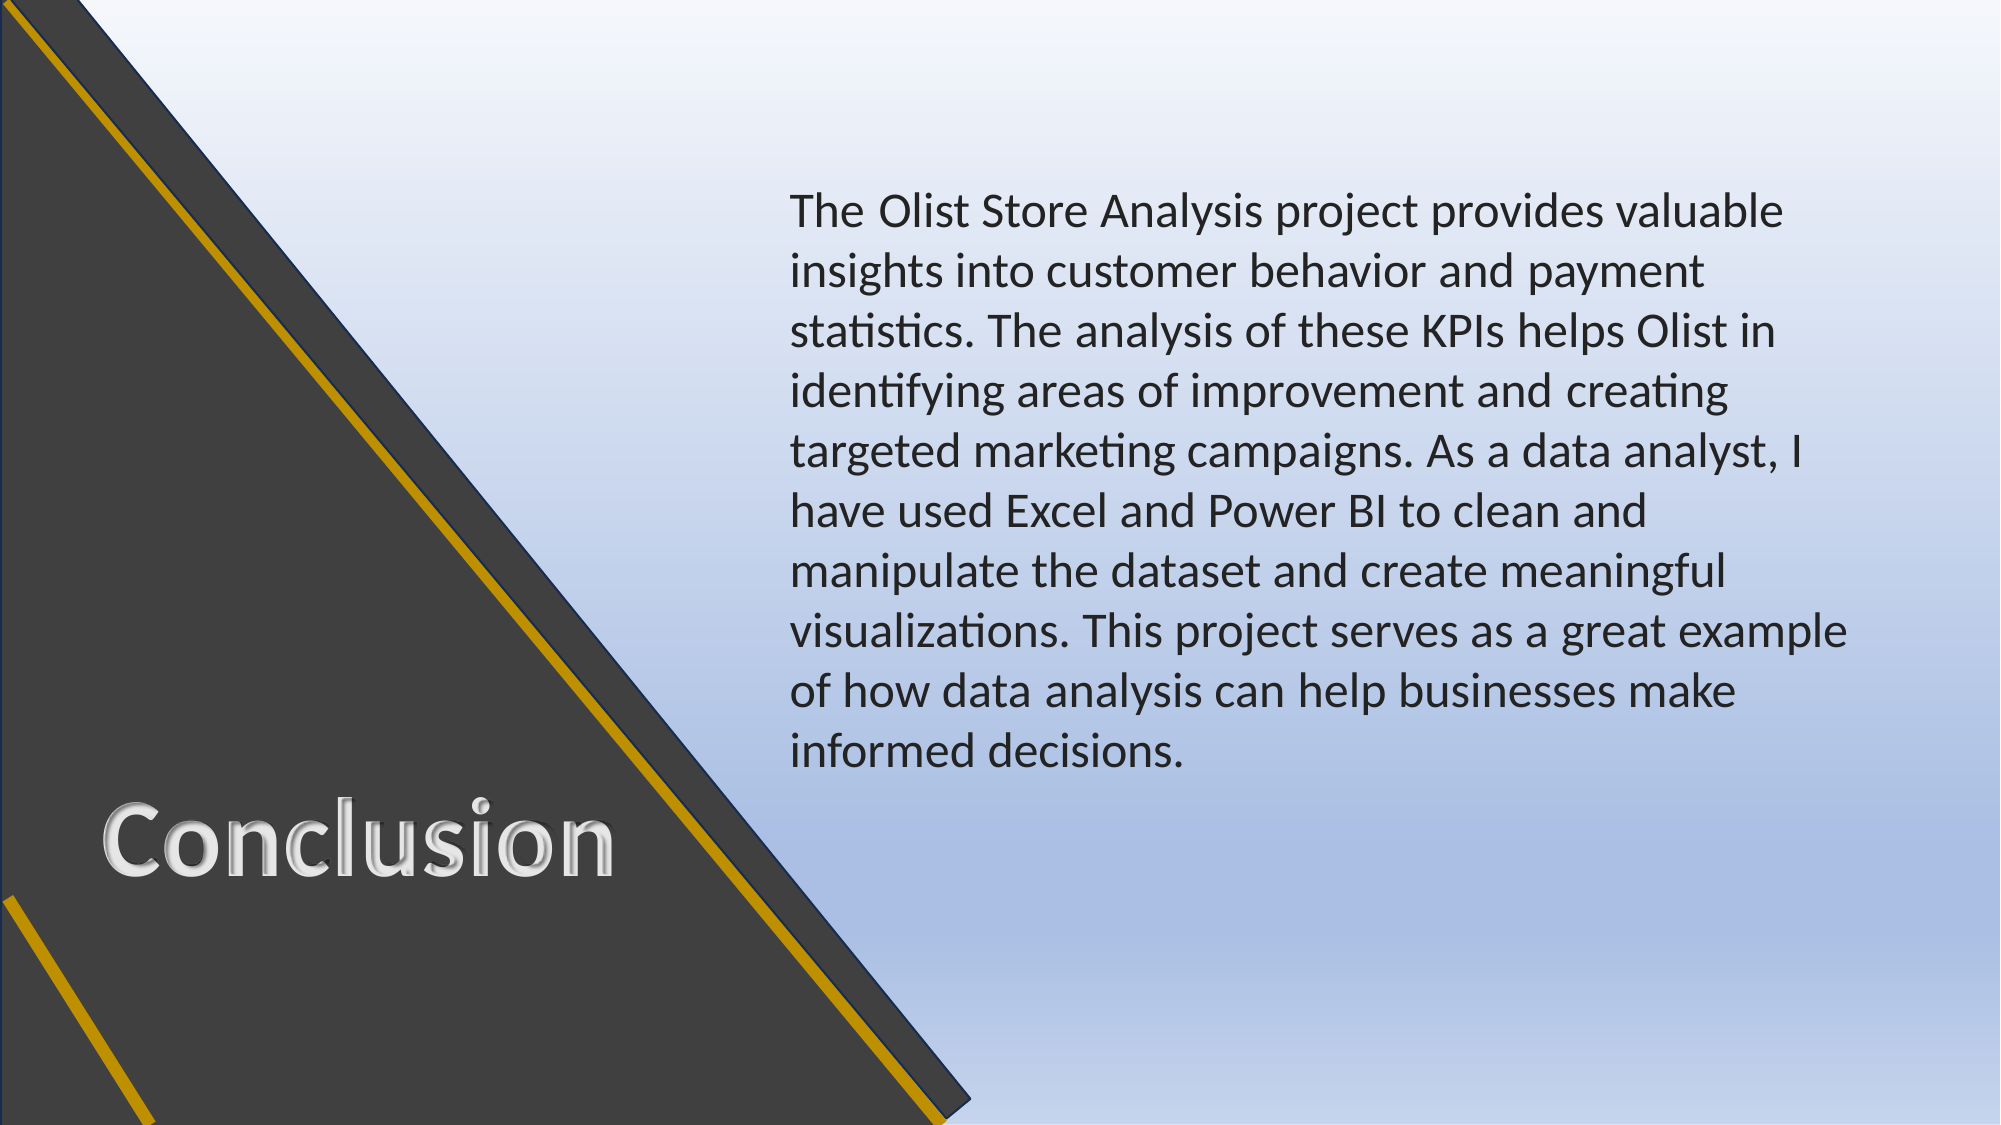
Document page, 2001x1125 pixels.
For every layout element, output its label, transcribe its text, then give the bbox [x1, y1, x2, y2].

text_box The Olist Store Analysis project provides valuable insights into customer behavior and payment statistics. The analysis of these KPIs helps Olist in identifying areas of improvement and creating targeted marketing campaigns. As a data analyst, I have used Excel and Power BI to clean and manipulate the dataset and create meaningful visualizations. This project serves as a great example of how data analysis can help businesses make informed decisions. [977, 174, 1867, 778]
picture [943, 0, 2001, 1125]
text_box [10, 0, 972, 1120]
